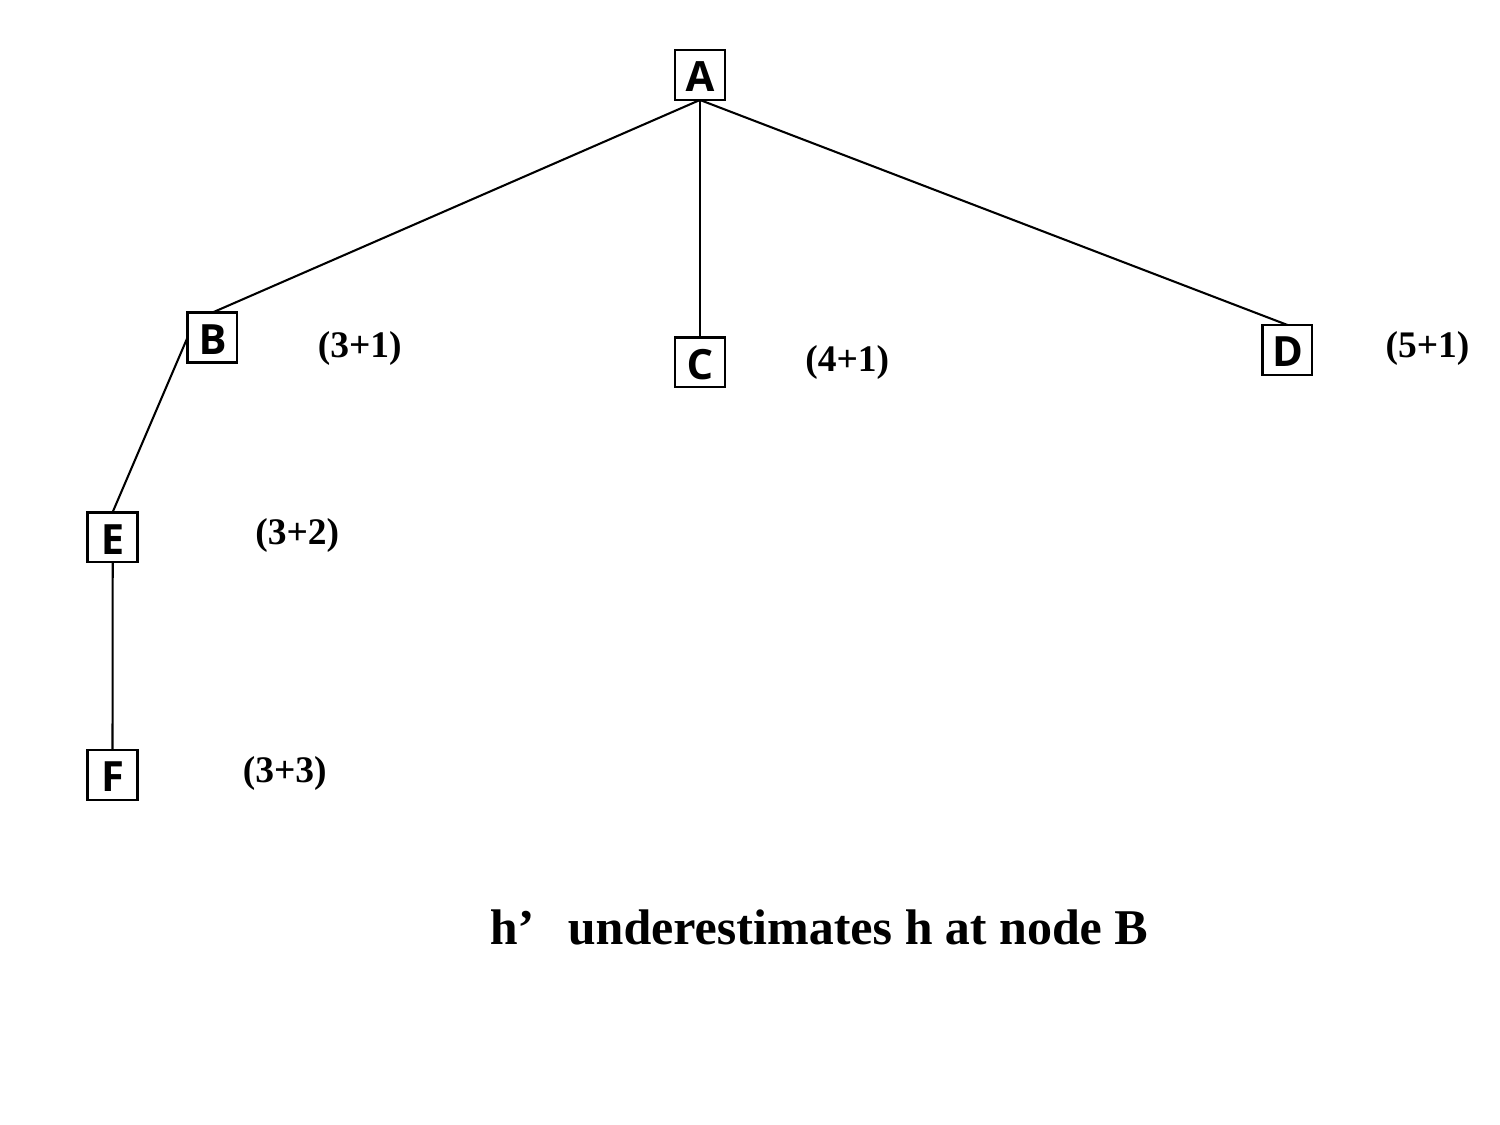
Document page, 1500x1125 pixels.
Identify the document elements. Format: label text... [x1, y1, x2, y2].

text_box (3+2) [240, 499, 355, 560]
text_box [880, 0, 1107, 507]
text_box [112, 337, 188, 513]
text_box D [1262, 324, 1313, 375]
text_box (4+1) [790, 326, 875, 387]
text_box (5+1) [1370, 312, 1485, 373]
text_box h’ underestimates h at node B [474, 887, 1175, 963]
text_box F [87, 750, 138, 800]
text_box (3+3) [228, 737, 342, 798]
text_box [349, 0, 563, 451]
text_box (3+1) [303, 312, 344, 373]
text_box C [675, 337, 725, 388]
text_box B [187, 312, 238, 363]
text_box A [675, 50, 725, 100]
text_box E [87, 512, 138, 563]
